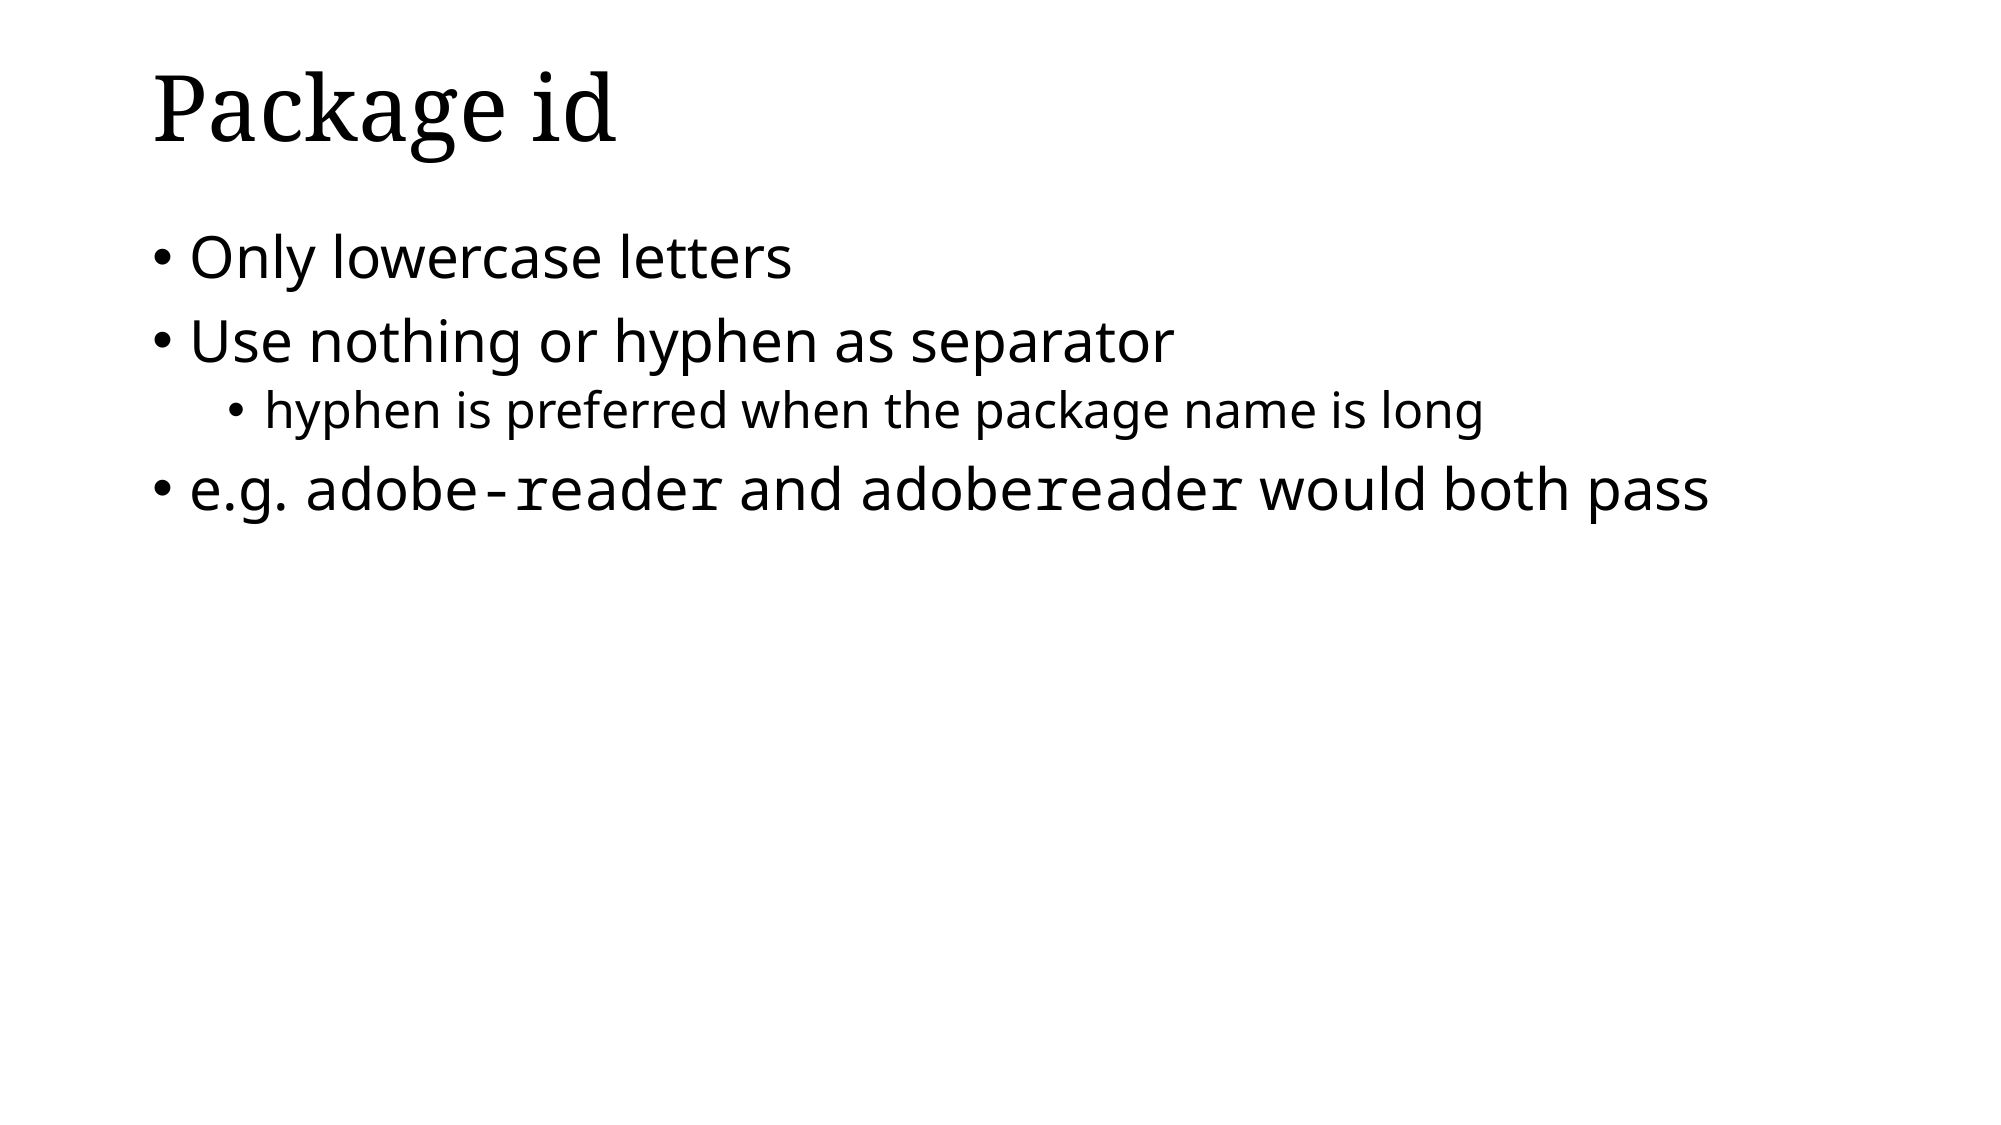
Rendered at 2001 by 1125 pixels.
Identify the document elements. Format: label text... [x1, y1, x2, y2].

title Package id [137, 3, 1863, 220]
list Only lowercase letters Use nothing or hyphen as separator hyphen is preferred when the package name is long e.g. adobe-reader and adobereader would both pass [137, 220, 1863, 1014]
